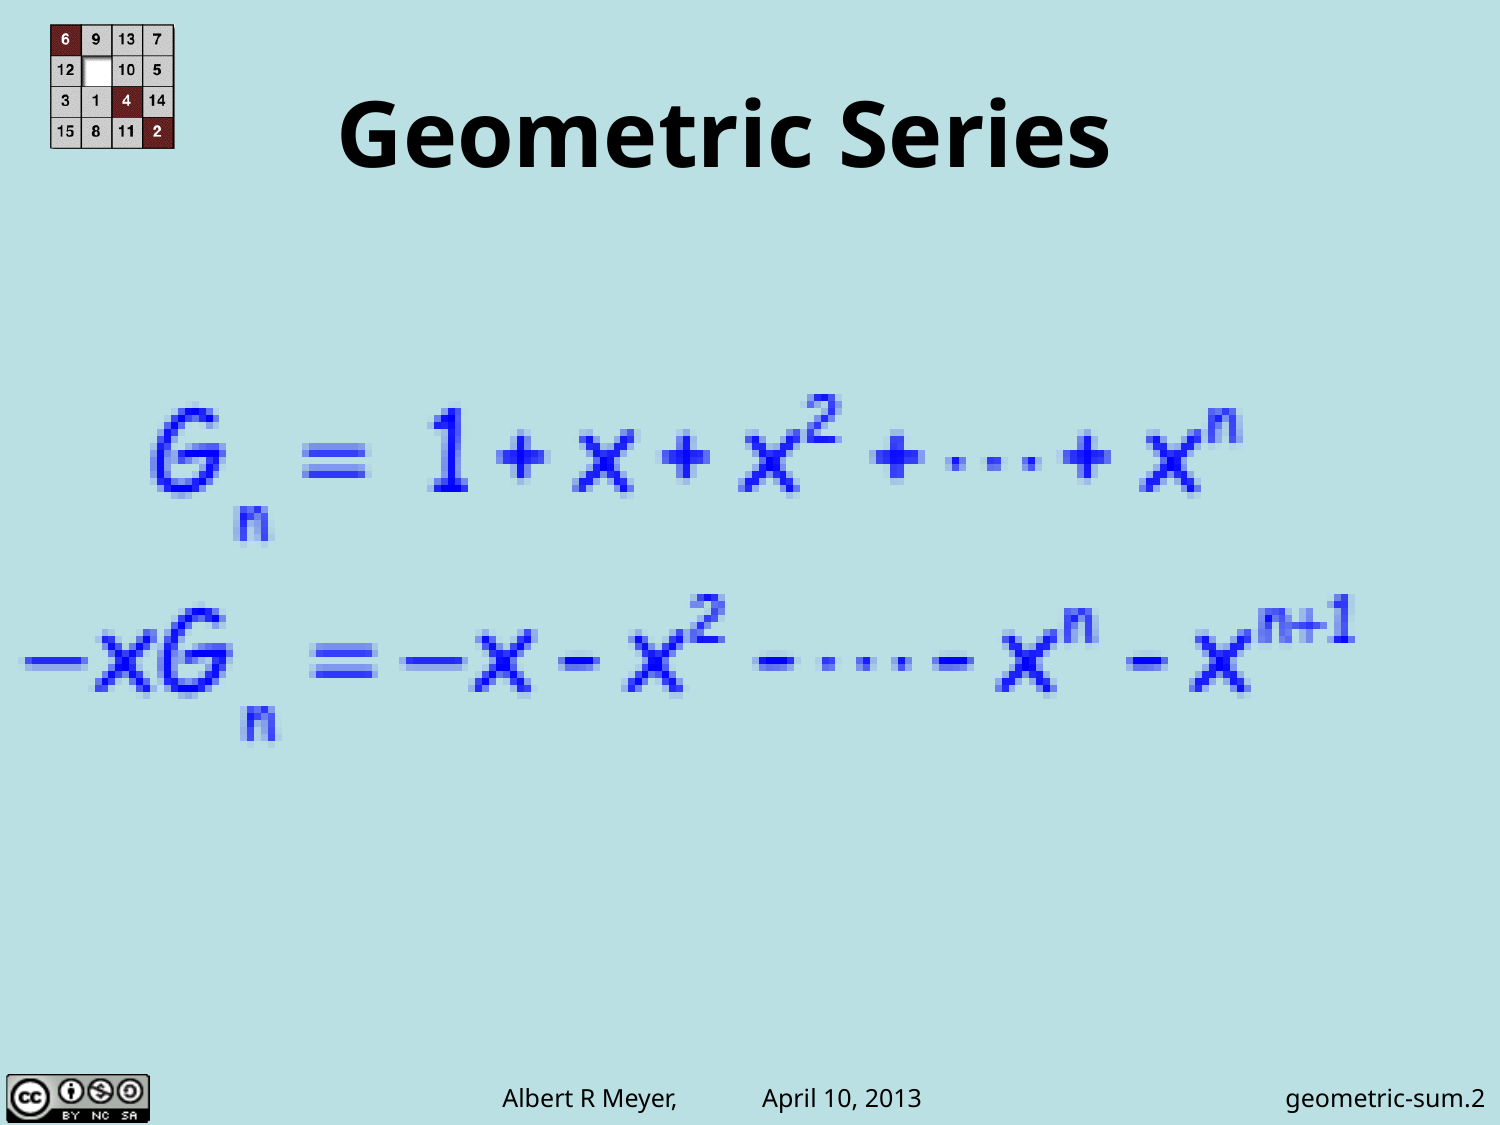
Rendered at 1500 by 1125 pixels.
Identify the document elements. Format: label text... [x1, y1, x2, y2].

picture [50, 24, 175, 149]
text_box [12, 552, 1363, 763]
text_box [137, 352, 1251, 551]
picture [6, 1074, 150, 1123]
title Geometric Series [87, 37, 1363, 225]
